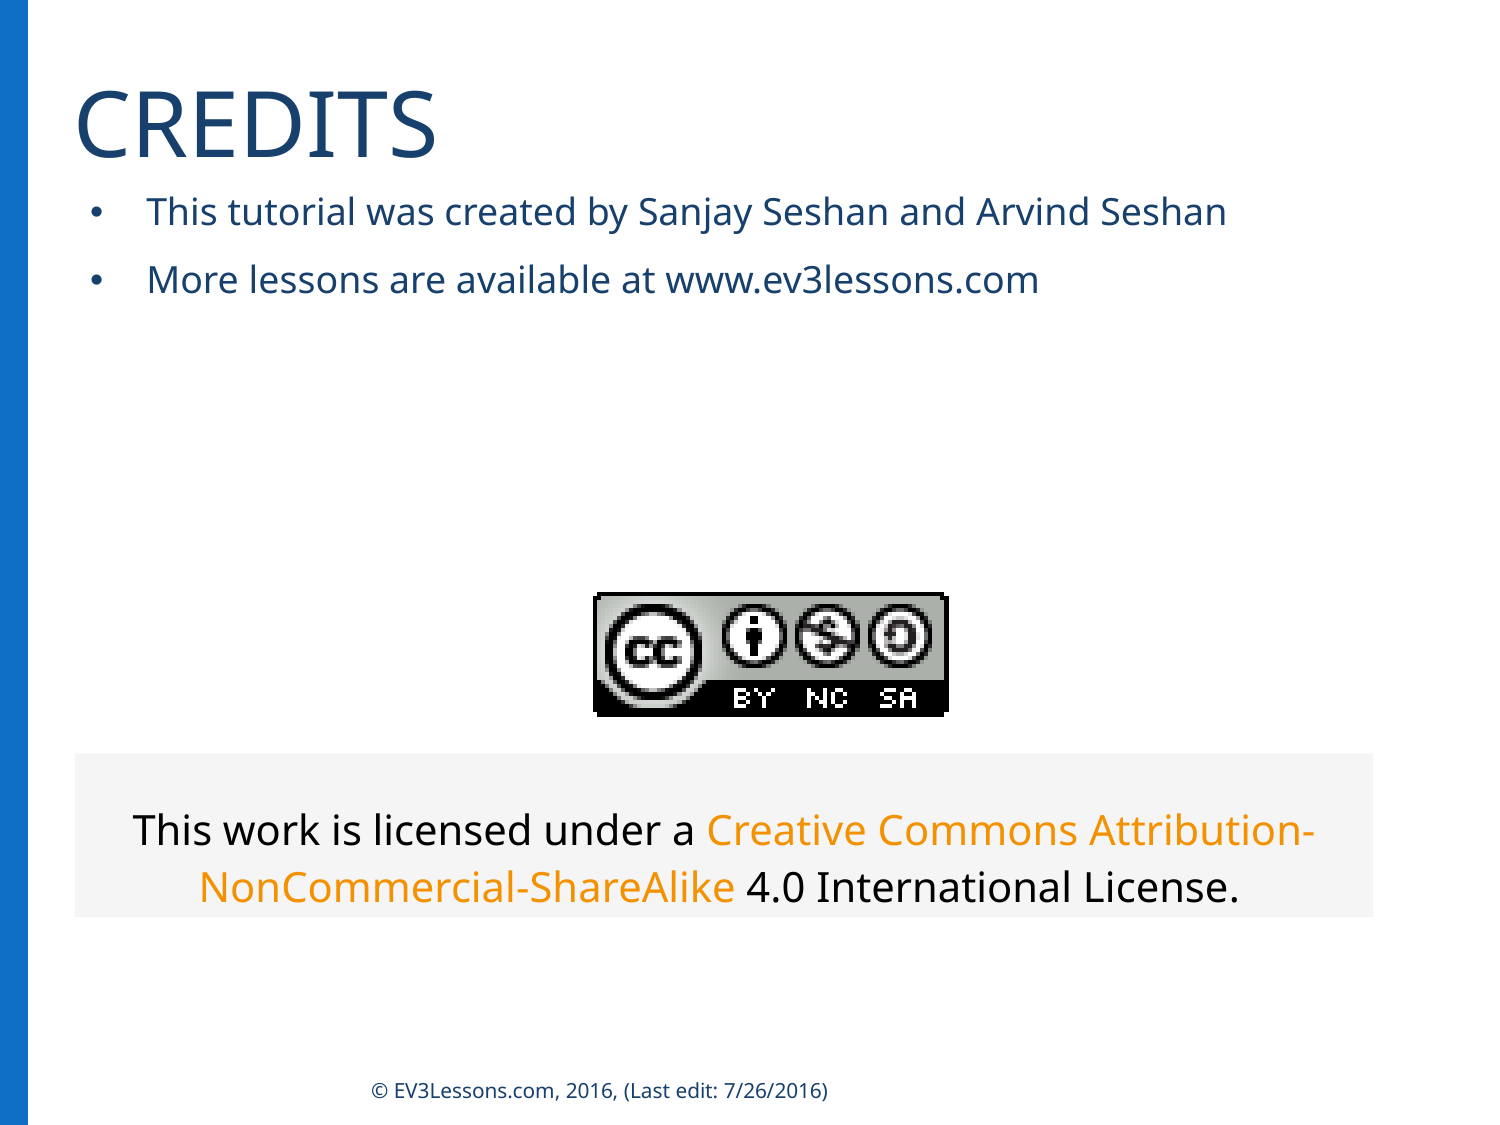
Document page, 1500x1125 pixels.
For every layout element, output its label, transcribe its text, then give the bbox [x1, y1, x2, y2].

footer © EV3Lessons.com, 2016, (Last edit: 7/26/2016) [355, 1058, 1129, 1125]
text_box This work is licensed under a Creative Commons Attribution-NonCommercial-ShareAlike 4.0 International License. [74, 753, 1374, 918]
title CREDITS [58, 72, 1412, 297]
picture [593, 592, 949, 717]
list This tutorial was created by Sanjay Seshan and Arvind Seshan More lessons are available at www.ev3lessons.com [75, 184, 1428, 999]
